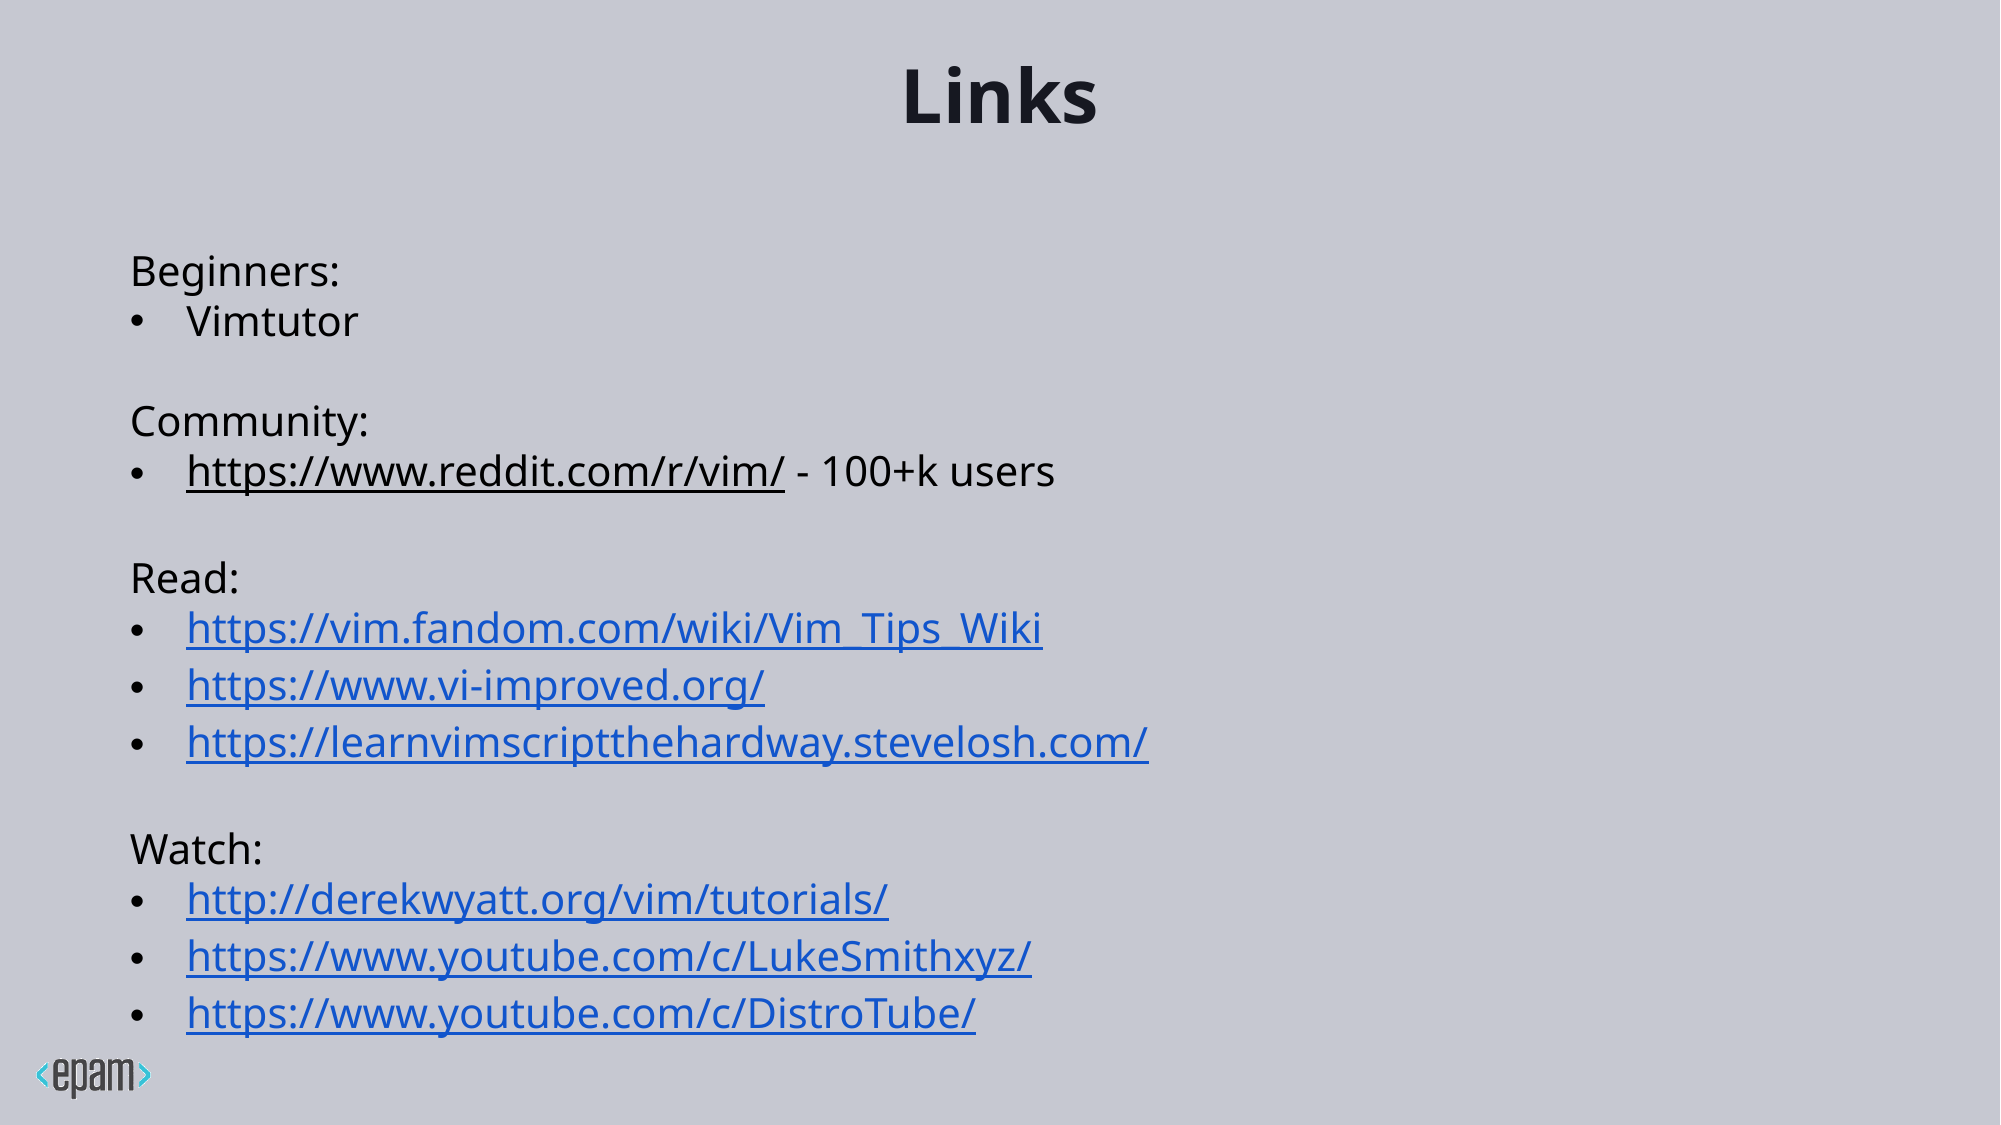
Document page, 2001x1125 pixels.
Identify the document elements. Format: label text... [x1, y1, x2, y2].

title Links [99, 0, 1900, 188]
picture [0, 1028, 186, 1125]
text_box Beginners: Vimtutor Community: https://www.reddit.com/r/vim/ - 100+k users Read: https://vim.fandom.com/wiki/Vim_Tips_Wiki https://www.vi-improved.org/ https://learnvimscriptthehardway.stevelosh.com/ Watch: http://derekwyatt.org/vim/tutorials/ https://www.youtube.com/c/LukeSmithxyz/ https://www.youtube.com/c/DistroTube/ [115, 187, 1885, 1102]
